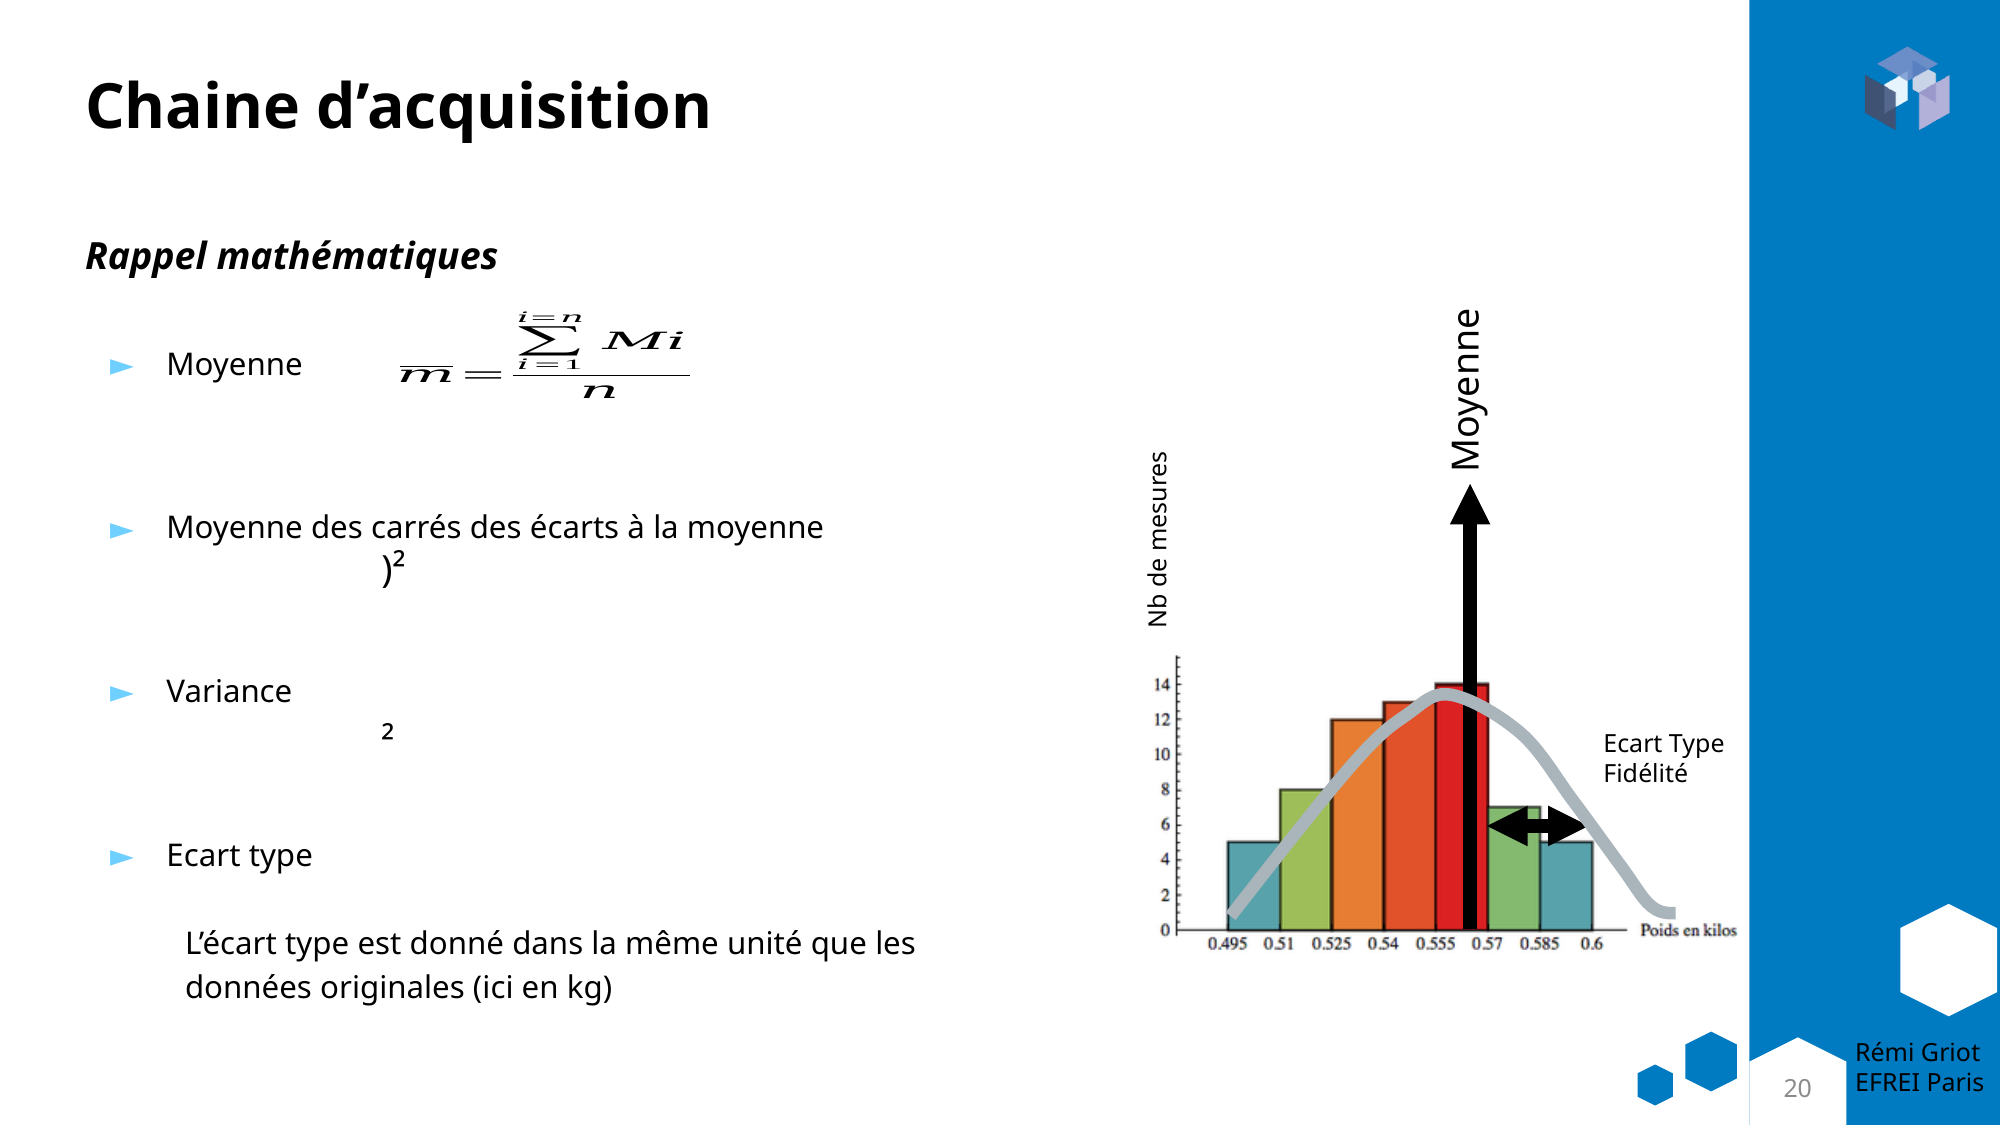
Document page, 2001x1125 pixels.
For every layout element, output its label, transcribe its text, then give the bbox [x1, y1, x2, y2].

text_box 20 [1749, 1059, 1847, 1120]
list Rappel mathématiques [70, 229, 1387, 290]
text_box Nb de mesures [1134, 429, 1179, 629]
title Chaine d’acquisition [70, 0, 1693, 218]
picture [1858, 41, 1956, 135]
list [70, 312, 1693, 975]
text_box Moyenne [1433, 217, 1494, 488]
picture [1126, 629, 1748, 972]
